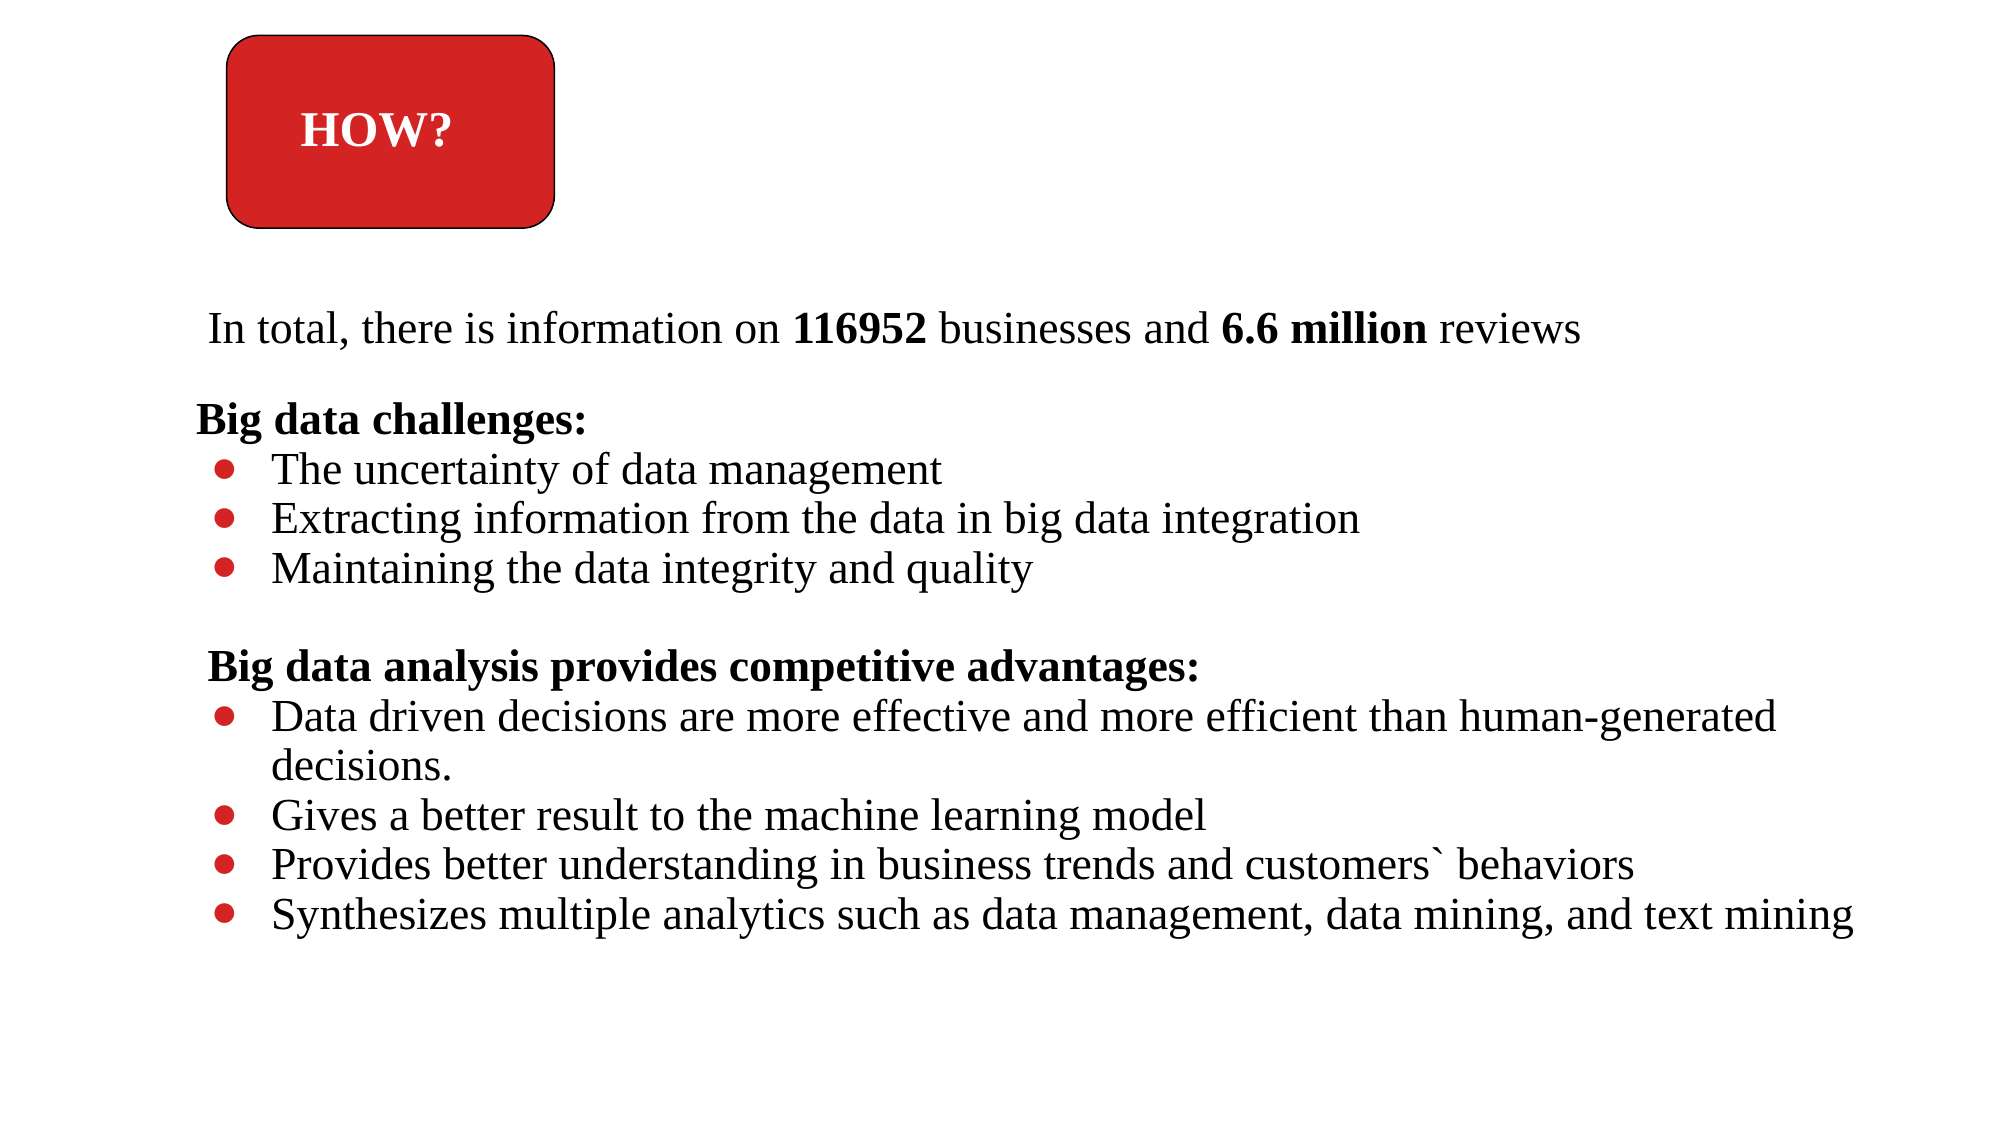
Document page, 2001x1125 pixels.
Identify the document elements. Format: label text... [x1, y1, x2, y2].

text_box [226, 35, 555, 229]
text_box HOW? [285, 81, 550, 182]
list In total, there is information on 116952 businesses and 6.6 million reviews Big data challenges: The uncertainty of data management Extracting information from the data in big data integration Maintaining the data integrity and quality Big data analysis provides competitive advantages: Data driven decisions are more effective and more efficient than human-generated decisions. Gives a better result to the machine learning model Provides better understanding in business trends and customers` behaviors Synthesizes multiple analytics such as data management, data mining, and text mining [180, 305, 1880, 876]
